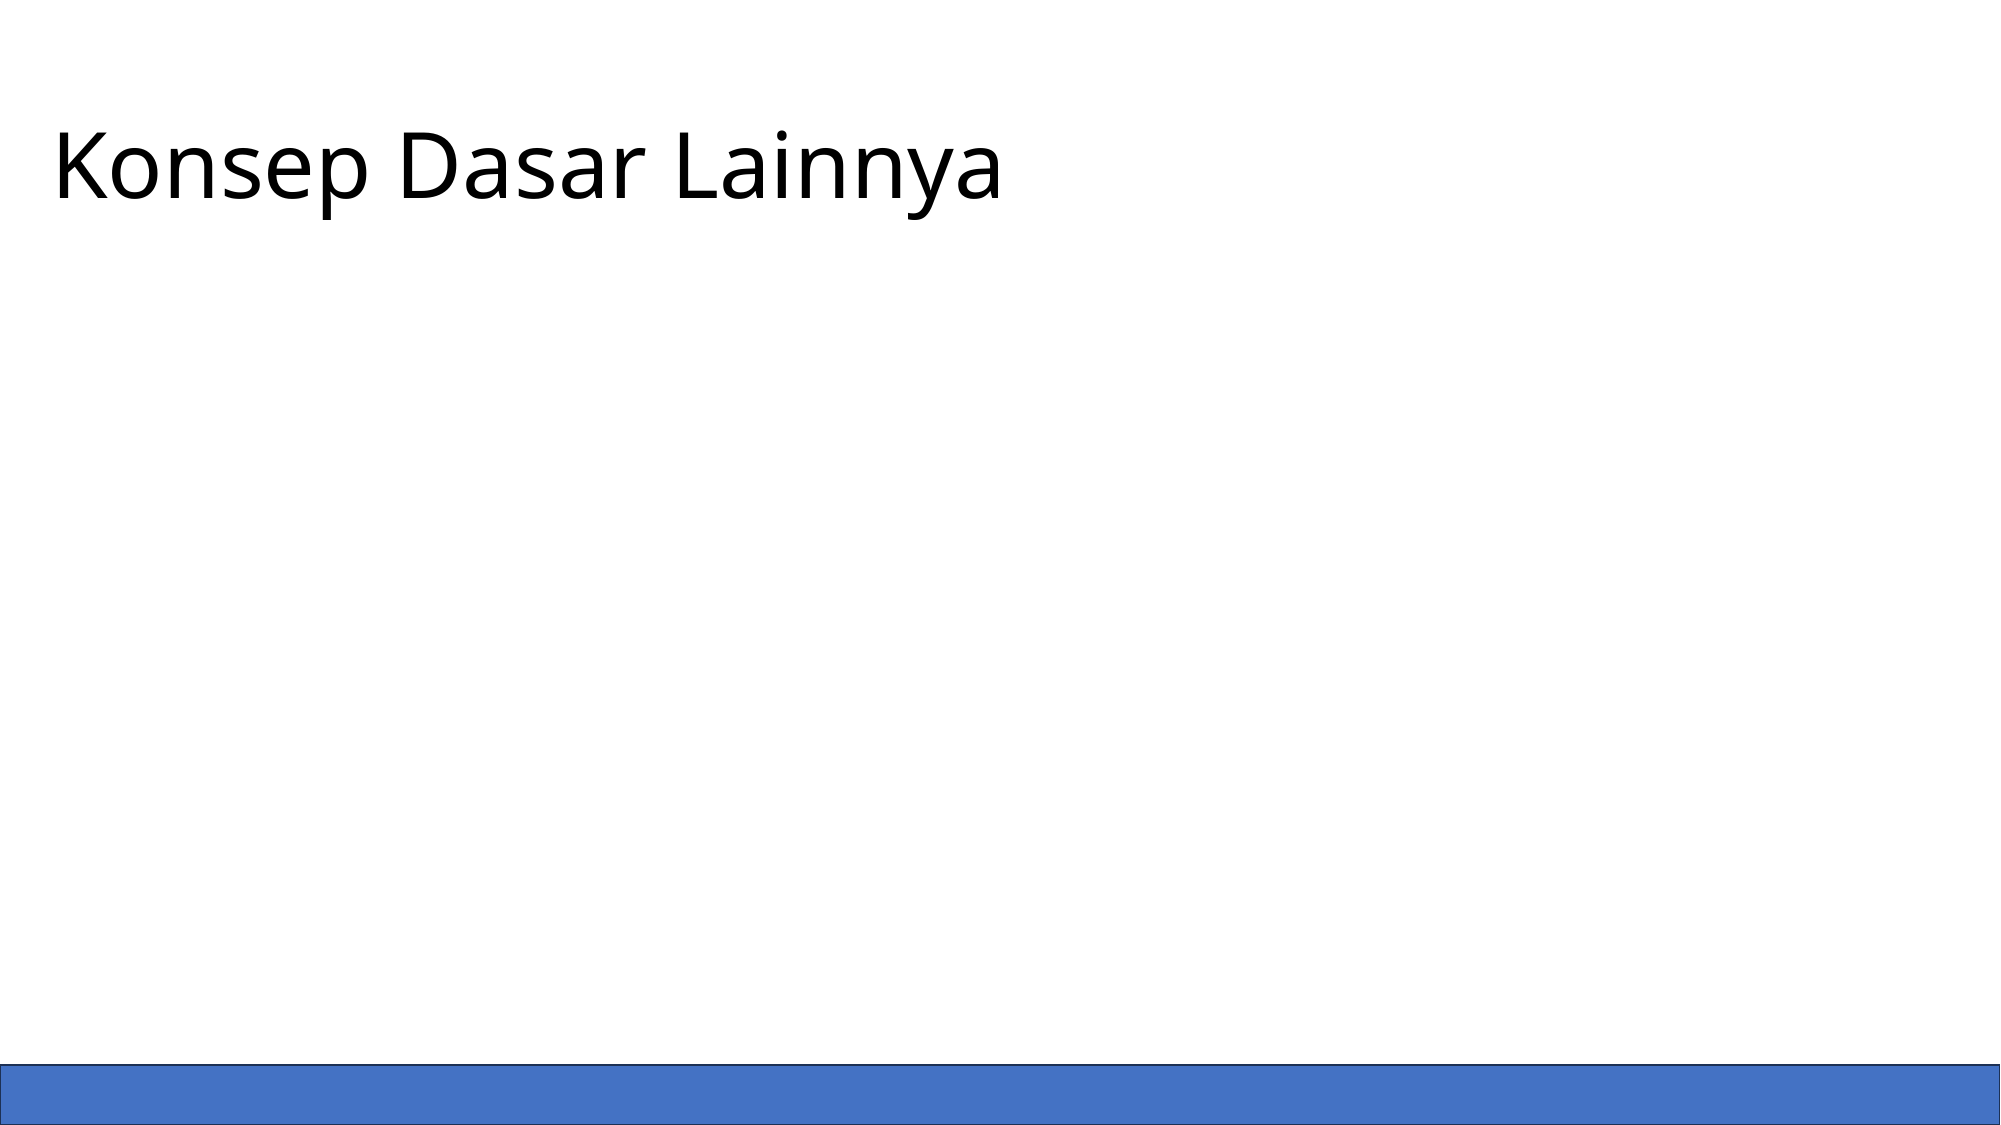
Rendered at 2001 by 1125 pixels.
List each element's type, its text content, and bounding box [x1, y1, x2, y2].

text_box [0, 1064, 2000, 1125]
title Konsep Dasar Lainnya [36, 59, 1967, 278]
